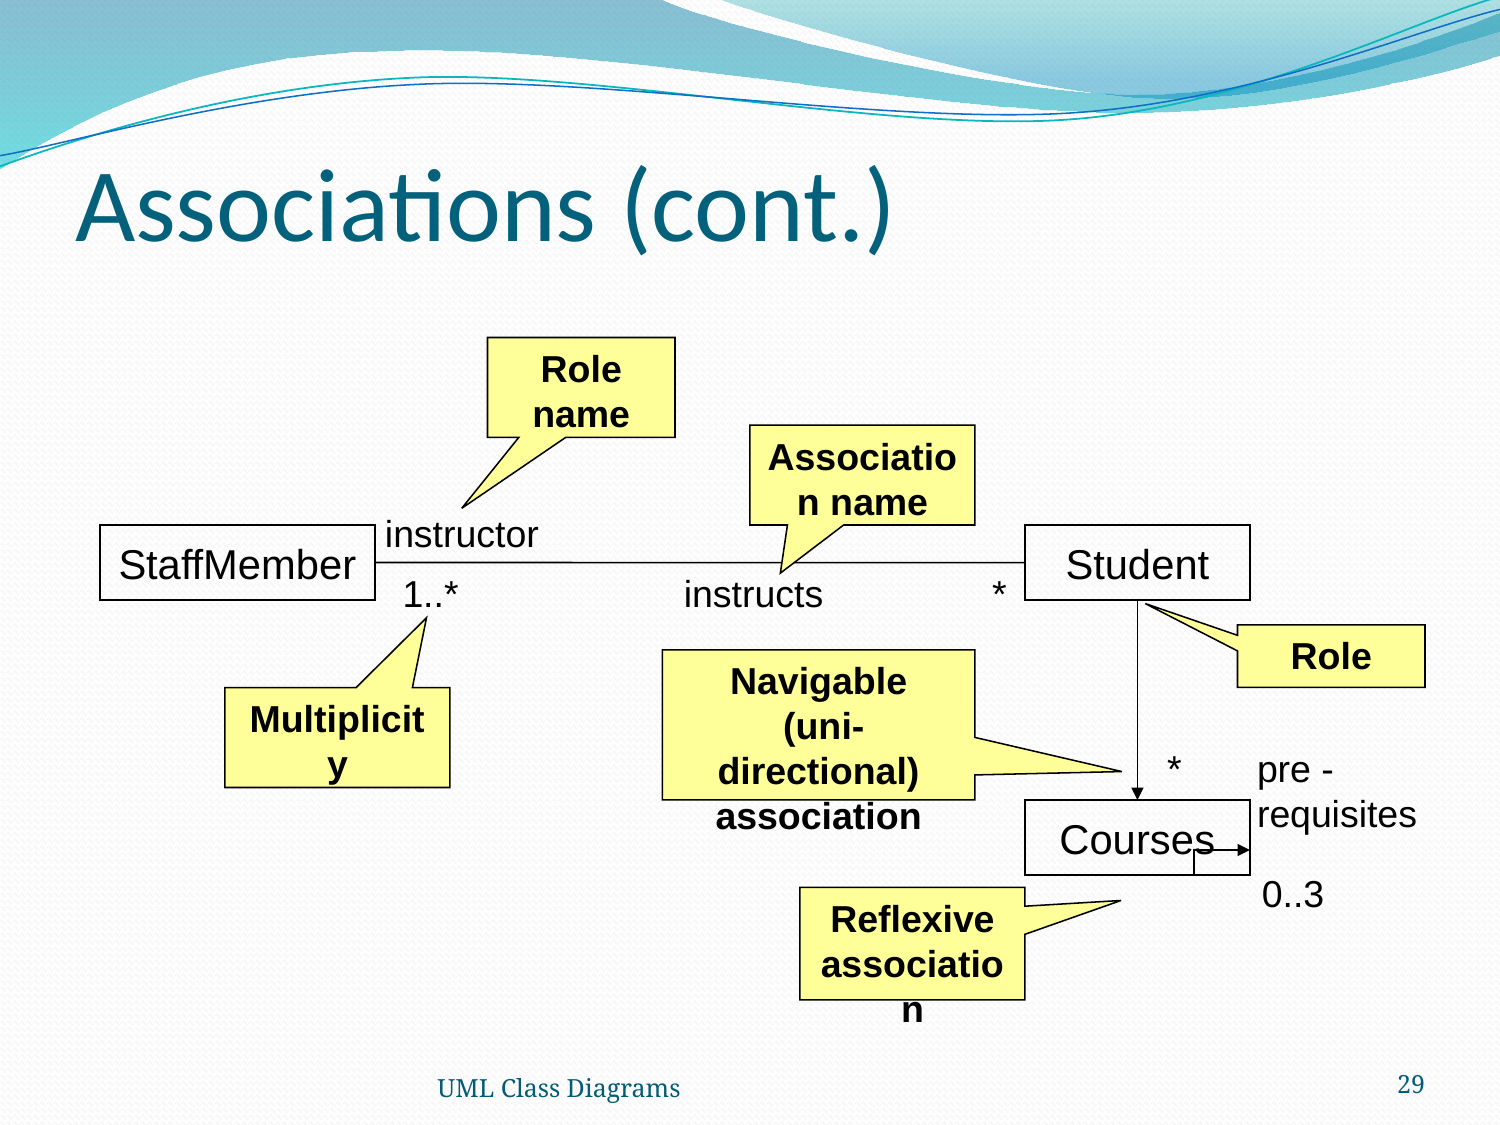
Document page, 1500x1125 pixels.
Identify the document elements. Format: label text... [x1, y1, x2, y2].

text_box * [1152, 737, 1197, 798]
text_box pre - requisites [1242, 737, 1432, 843]
text_box Association name [749, 425, 975, 574]
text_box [1181, 806, 1207, 919]
footer UML Class Diagrams [437, 1042, 988, 1103]
text_box instructor [370, 502, 554, 562]
text_box StaffMember [99, 524, 375, 600]
text_box instructs [669, 562, 839, 623]
text_box Courses [1024, 799, 1250, 875]
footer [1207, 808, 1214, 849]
footer UML Class Diagrams [1174, 808, 1181, 874]
text_box Role [1145, 603, 1426, 688]
slide_number 29 [1299, 1042, 1425, 1103]
text_box Navigable (uni-directional) association [662, 649, 1122, 800]
text_box Role name [461, 337, 676, 509]
text_box Reflexive association [799, 887, 1122, 1000]
text_box * [977, 562, 1022, 623]
text_box 1..* [387, 562, 474, 623]
text_box Student [1024, 524, 1250, 600]
title Associations (cont.) [75, 115, 1425, 263]
text_box Multiplicity [224, 617, 450, 788]
text_box 0..3 [1247, 862, 1340, 923]
